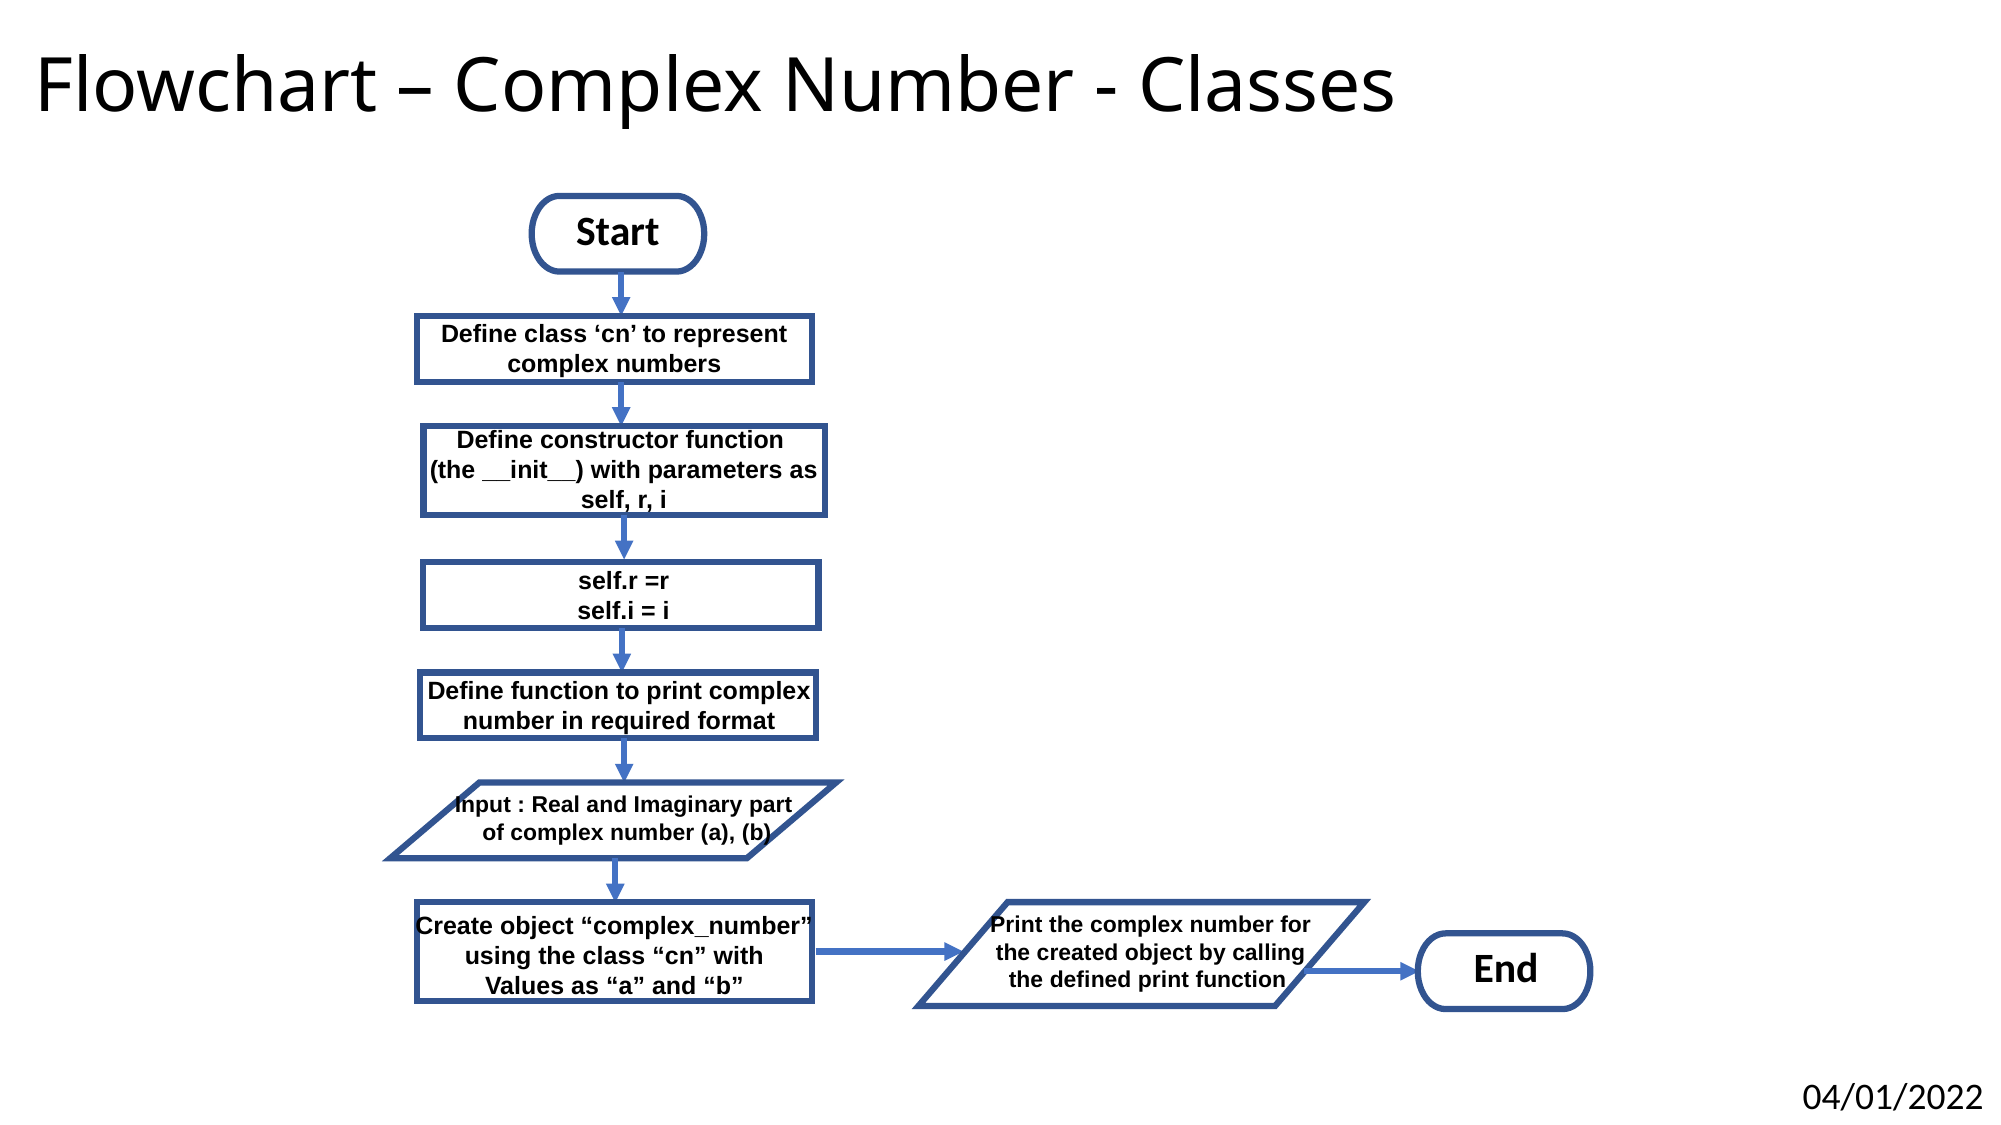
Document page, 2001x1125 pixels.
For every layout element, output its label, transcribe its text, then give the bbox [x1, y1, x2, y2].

text_box 04/01/2022 [1787, 1064, 1999, 1125]
text_box [422, 561, 531, 629]
text_box [716, 561, 820, 629]
text_box Start [550, 195, 685, 261]
text_box self.r =r self.i = i [531, 556, 716, 632]
text_box [416, 315, 813, 383]
text_box Create object “complex_number” using the class “cn” with Values as “a” and “b” [394, 902, 835, 1007]
text_box End [1439, 933, 1573, 998]
text_box [1006, 901, 1367, 922]
text_box Print the complex number for the created object by calling the defined print function [952, 902, 1349, 1000]
text_box Define constructor function (the __init__) with parameters as self, r, i [399, 416, 849, 551]
text_box [387, 852, 756, 860]
text_box Input : Real and Imaginary part of complex number (a), (b) [394, 782, 854, 852]
title Flowchart – Complex Number - Classes [19, 0, 1745, 196]
text_box Define class ‘cn’ to represent complex numbers [389, 310, 621, 385]
text_box Define class ‘cn’ to represent complex numbers [622, 310, 840, 385]
text_box [1416, 933, 1592, 1011]
text_box [916, 965, 1282, 1007]
text_box [530, 196, 706, 273]
text_box Define function to print complex number in required format [389, 667, 849, 743]
